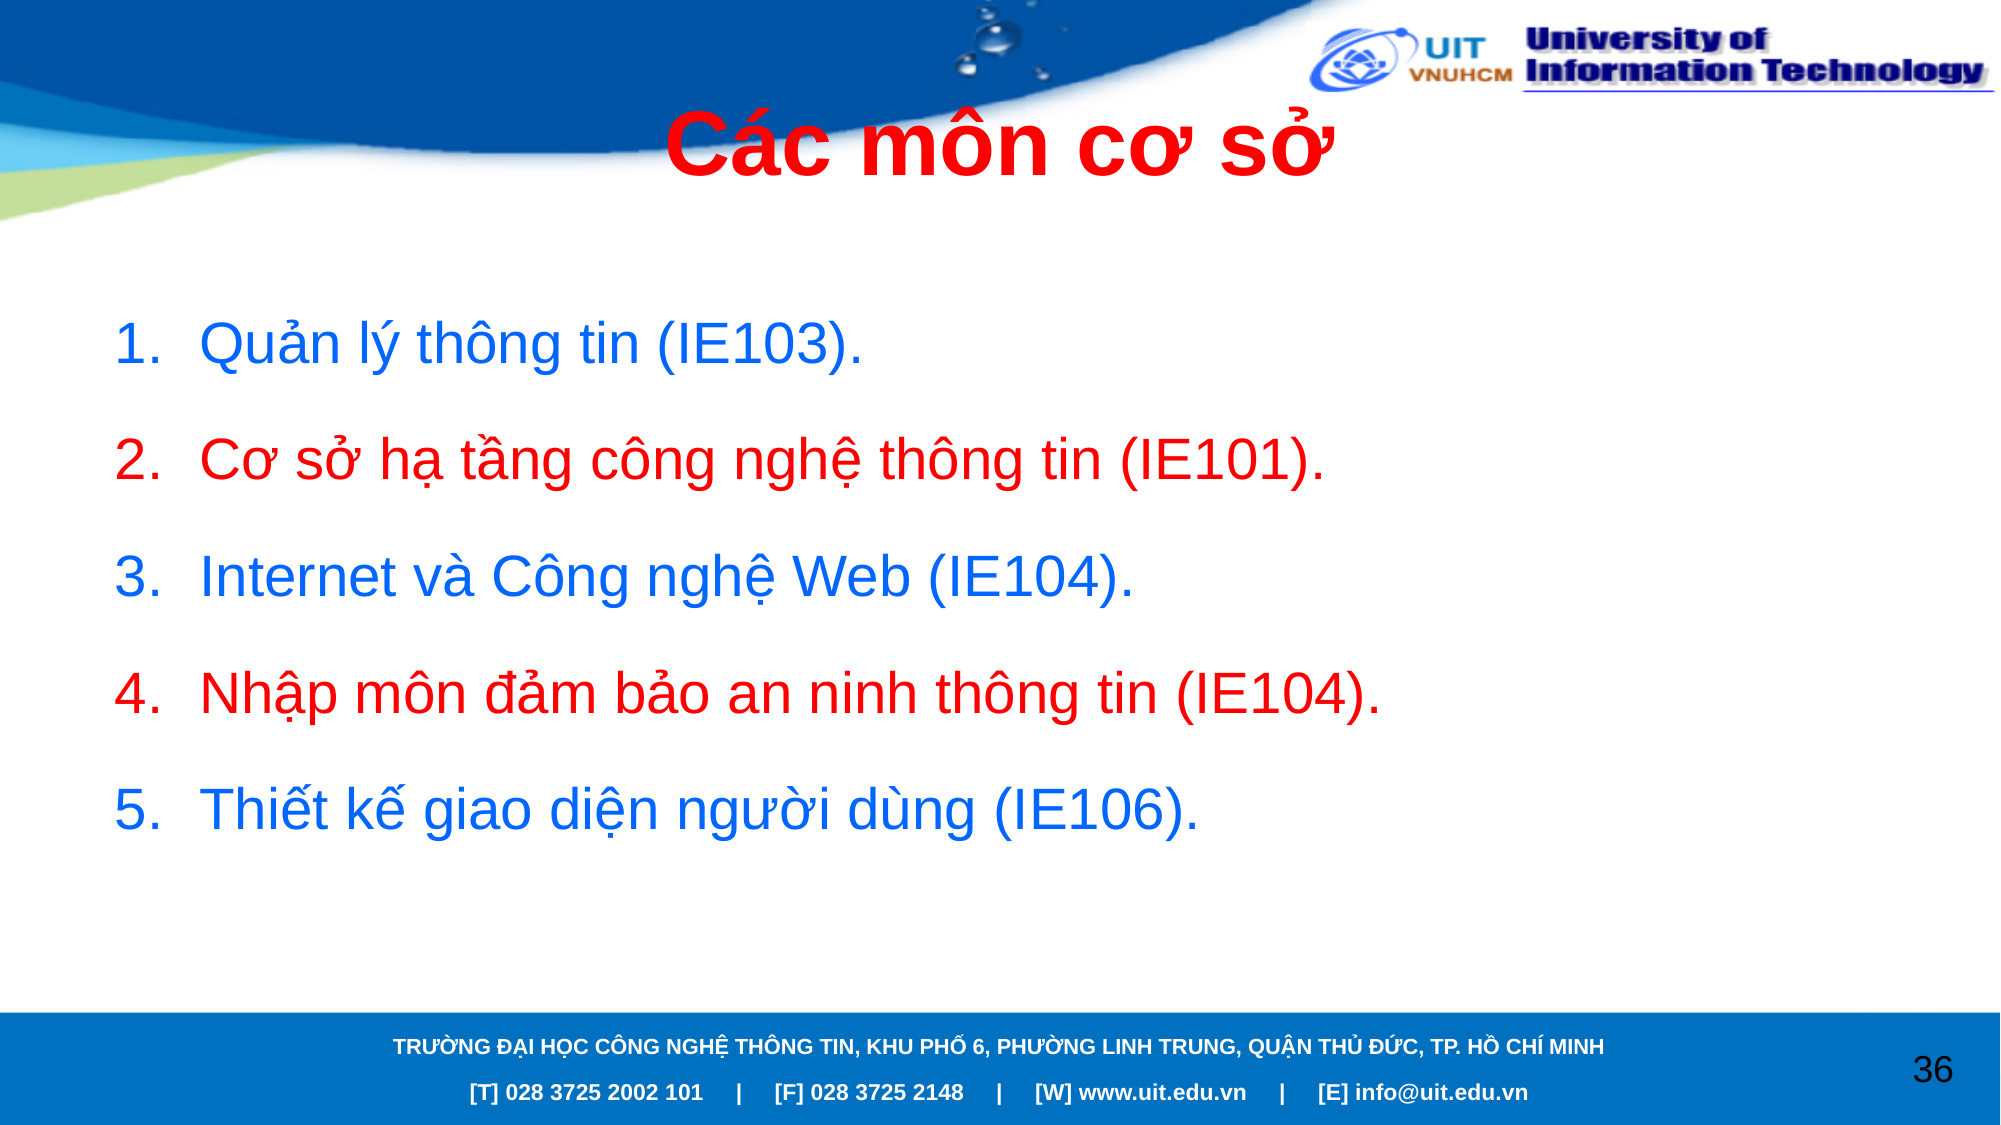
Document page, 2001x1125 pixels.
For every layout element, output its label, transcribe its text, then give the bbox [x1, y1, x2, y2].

title Các môn cơ sở [99, 45, 1900, 233]
picture [0, 0, 2001, 1125]
list Quản lý thông tin (IE103). Cơ sở hạ tầng công nghệ thông tin (IE101). Internet và Công nghệ Web (IE104). Nhập môn đảm bảo an ninh thông tin (IE104). Thiết kế giao diện người dùng (IE106). [99, 262, 1900, 1005]
